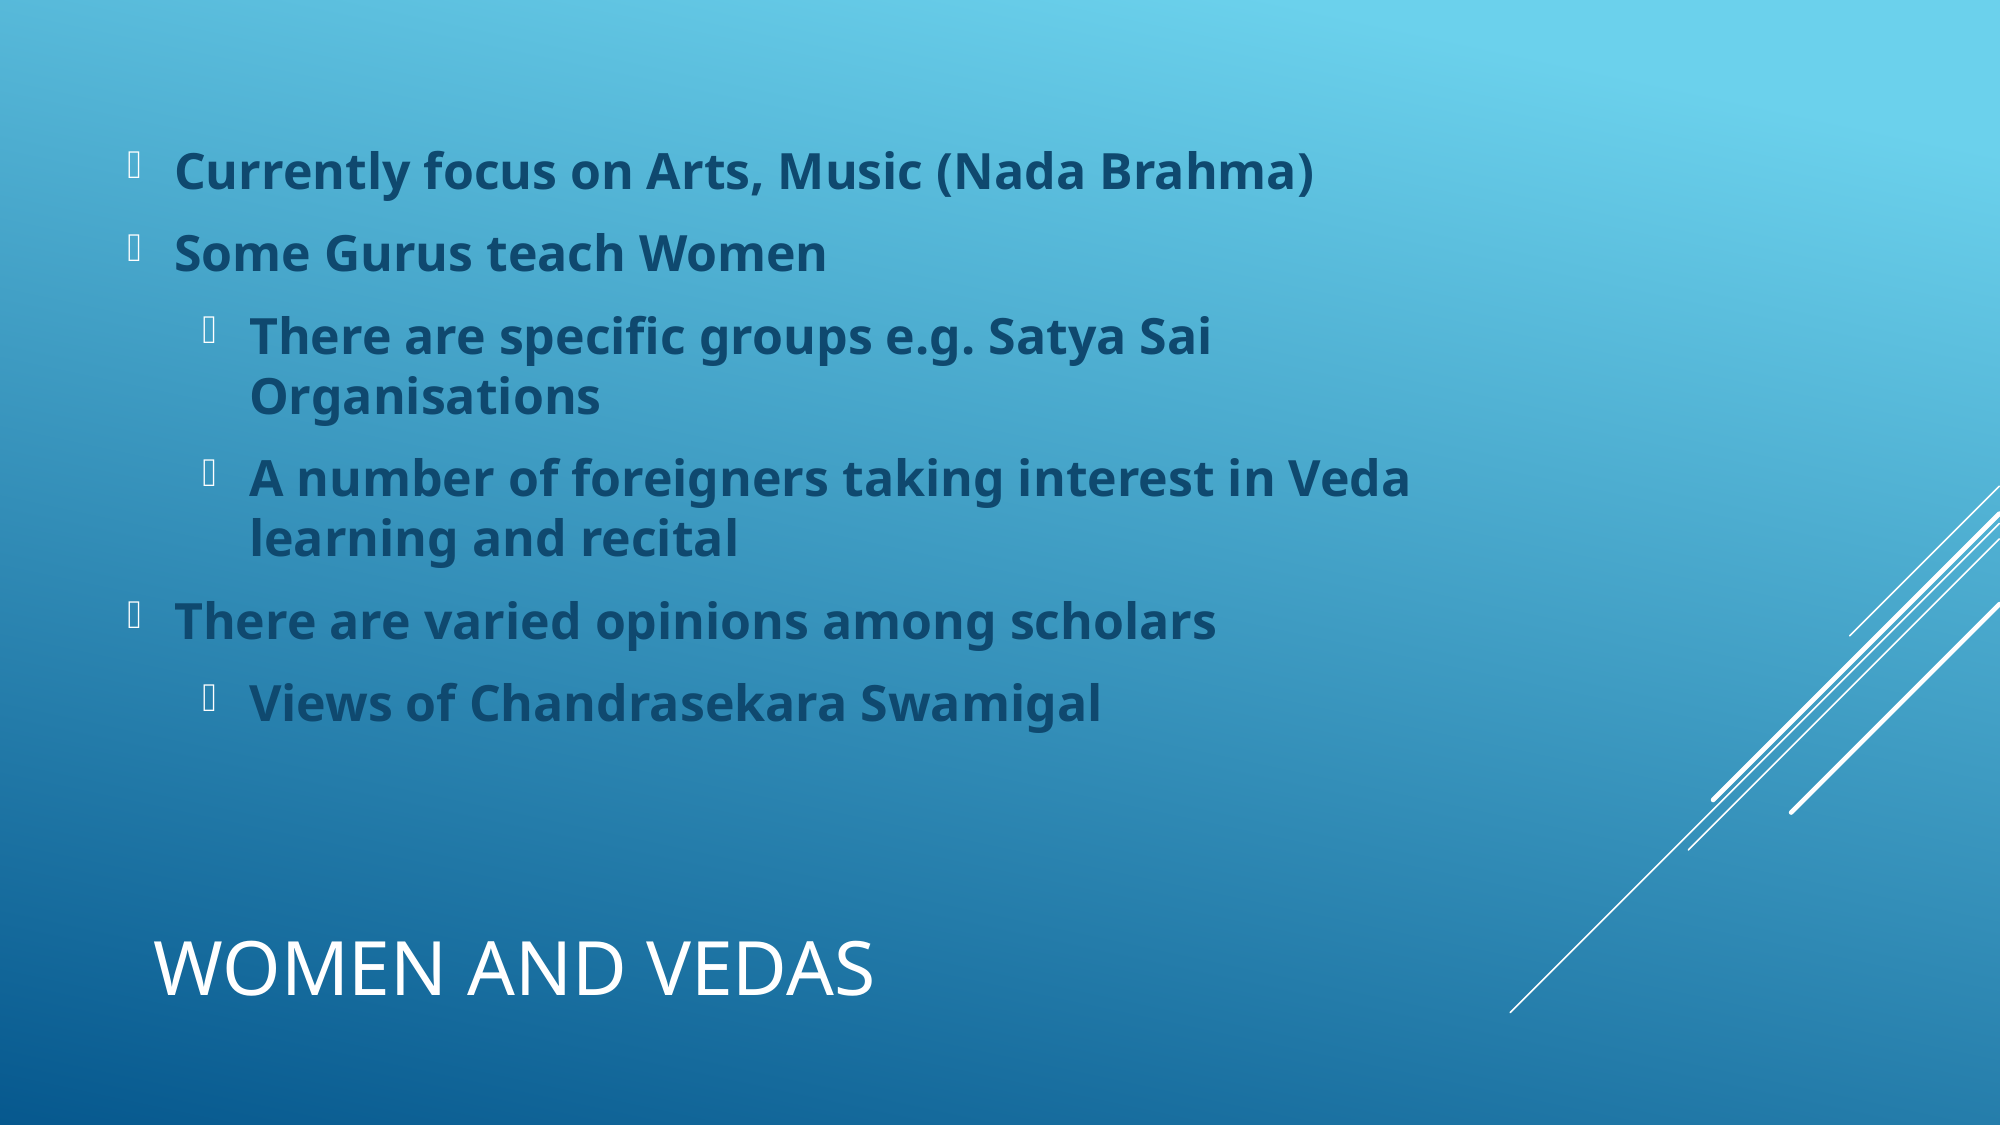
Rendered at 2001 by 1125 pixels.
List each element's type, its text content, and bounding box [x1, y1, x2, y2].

list Currently focus on Arts, Music (Nada Brahma) Some Gurus teach Women There are specific groups e.g. Satya Sai Organisations A number of foreigners taking interest in Veda learning and recital There are varied opinions among scholars Views of Chandrasekara Swamigal [112, 112, 1513, 809]
title Women and Vedas [138, 902, 1486, 1029]
